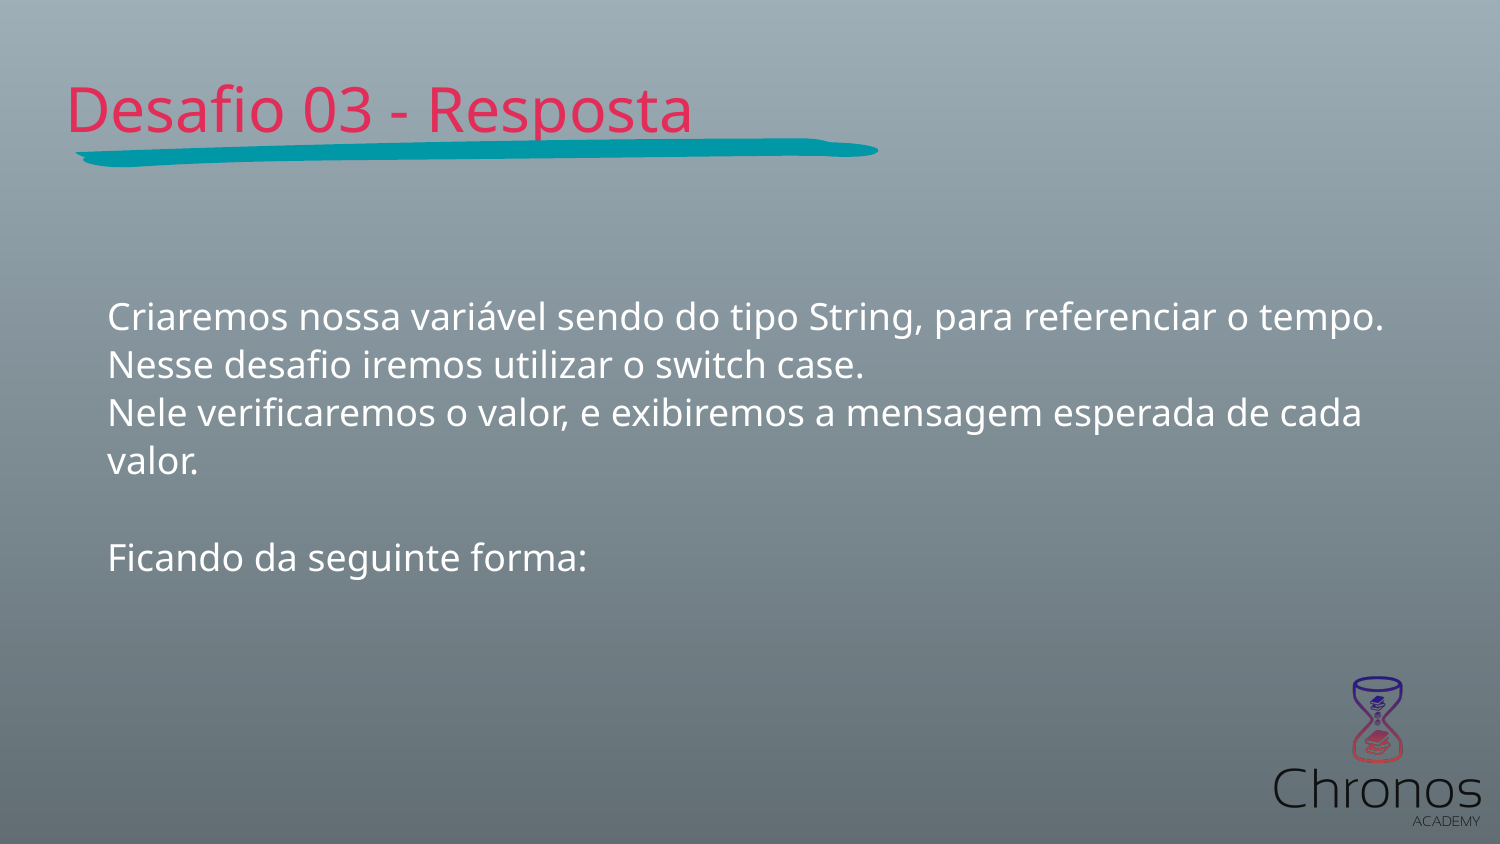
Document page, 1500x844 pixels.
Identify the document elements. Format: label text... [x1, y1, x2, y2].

text_box Desafio 03 - Resposta [50, 50, 1010, 161]
picture [1263, 662, 1500, 839]
text_box Criaremos nossa variável sendo do tipo String, para referenciar o tempo. Nesse desafio iremos utilizar o switch case. Nele verificaremos o valor, e exibiremos a mensagem esperada de cada valor. Ficando da seguinte forma: [92, 274, 1408, 594]
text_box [63, 138, 882, 168]
